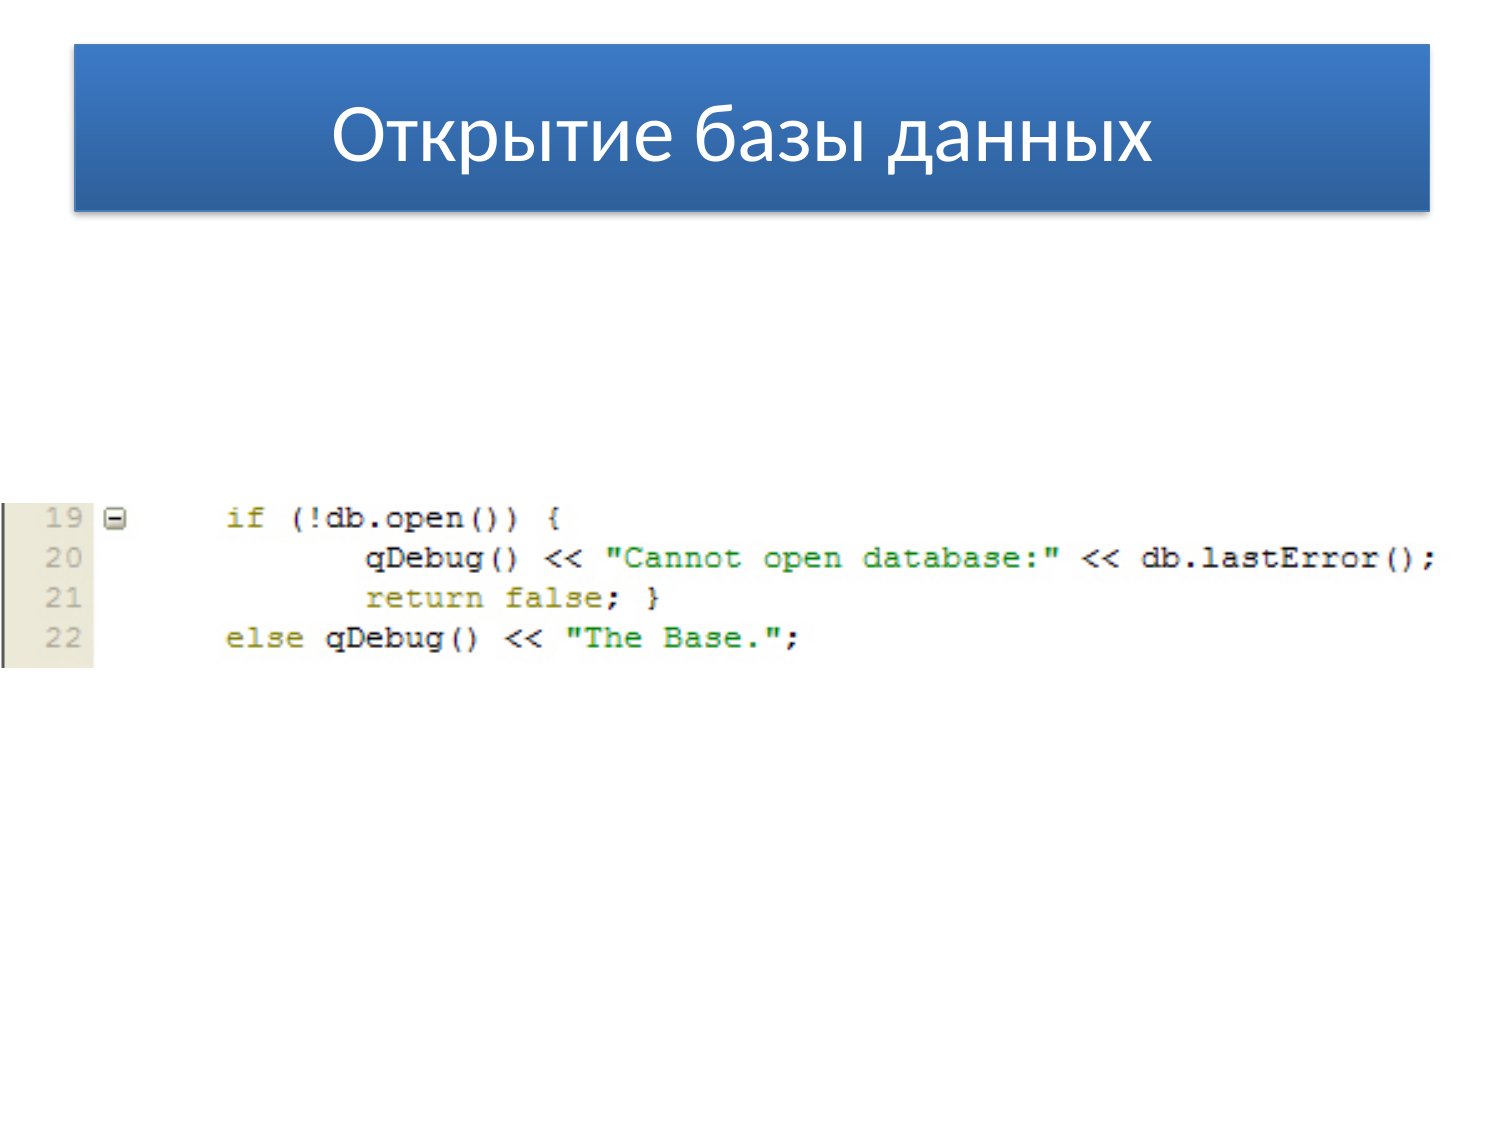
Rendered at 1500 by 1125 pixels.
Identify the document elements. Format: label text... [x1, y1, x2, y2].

picture [0, 503, 1450, 669]
title Открытие базы данных [74, 44, 1430, 212]
